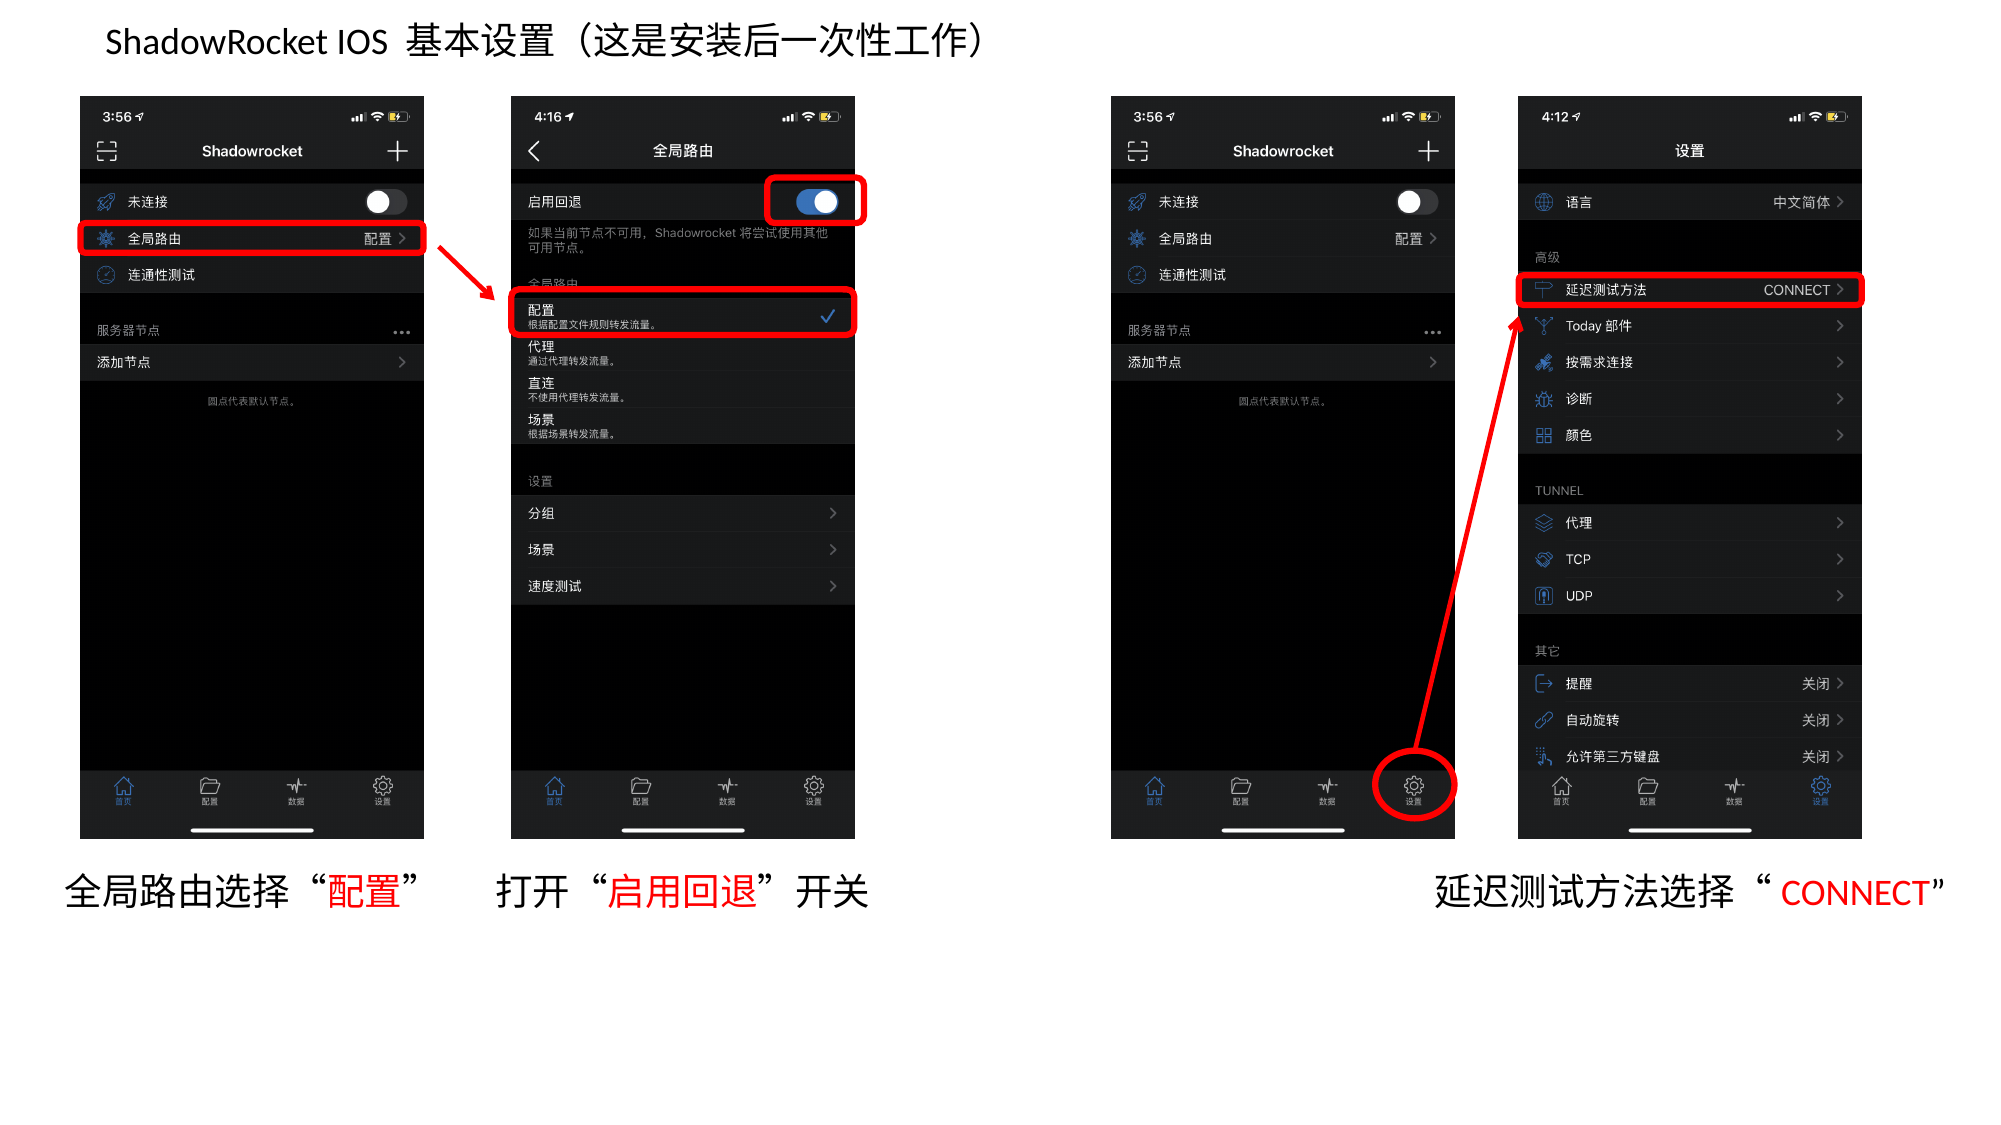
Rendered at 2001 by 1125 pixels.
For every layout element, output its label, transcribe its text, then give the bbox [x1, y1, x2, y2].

text_box [855, 176, 866, 225]
text_box 延迟测试方法选择“CONNECT” [1419, 860, 1961, 920]
picture [1111, 96, 1455, 839]
text_box ShadowRocket IOS 基本设置（这是安装后一次性工作） [90, 10, 1021, 70]
text_box 全局路由选择“配置” [49, 860, 455, 920]
picture [511, 96, 855, 840]
text_box 打开“启用回退”开关 [480, 860, 886, 920]
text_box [438, 246, 495, 301]
picture [1518, 96, 1862, 839]
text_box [1414, 316, 1519, 751]
picture [80, 96, 424, 839]
